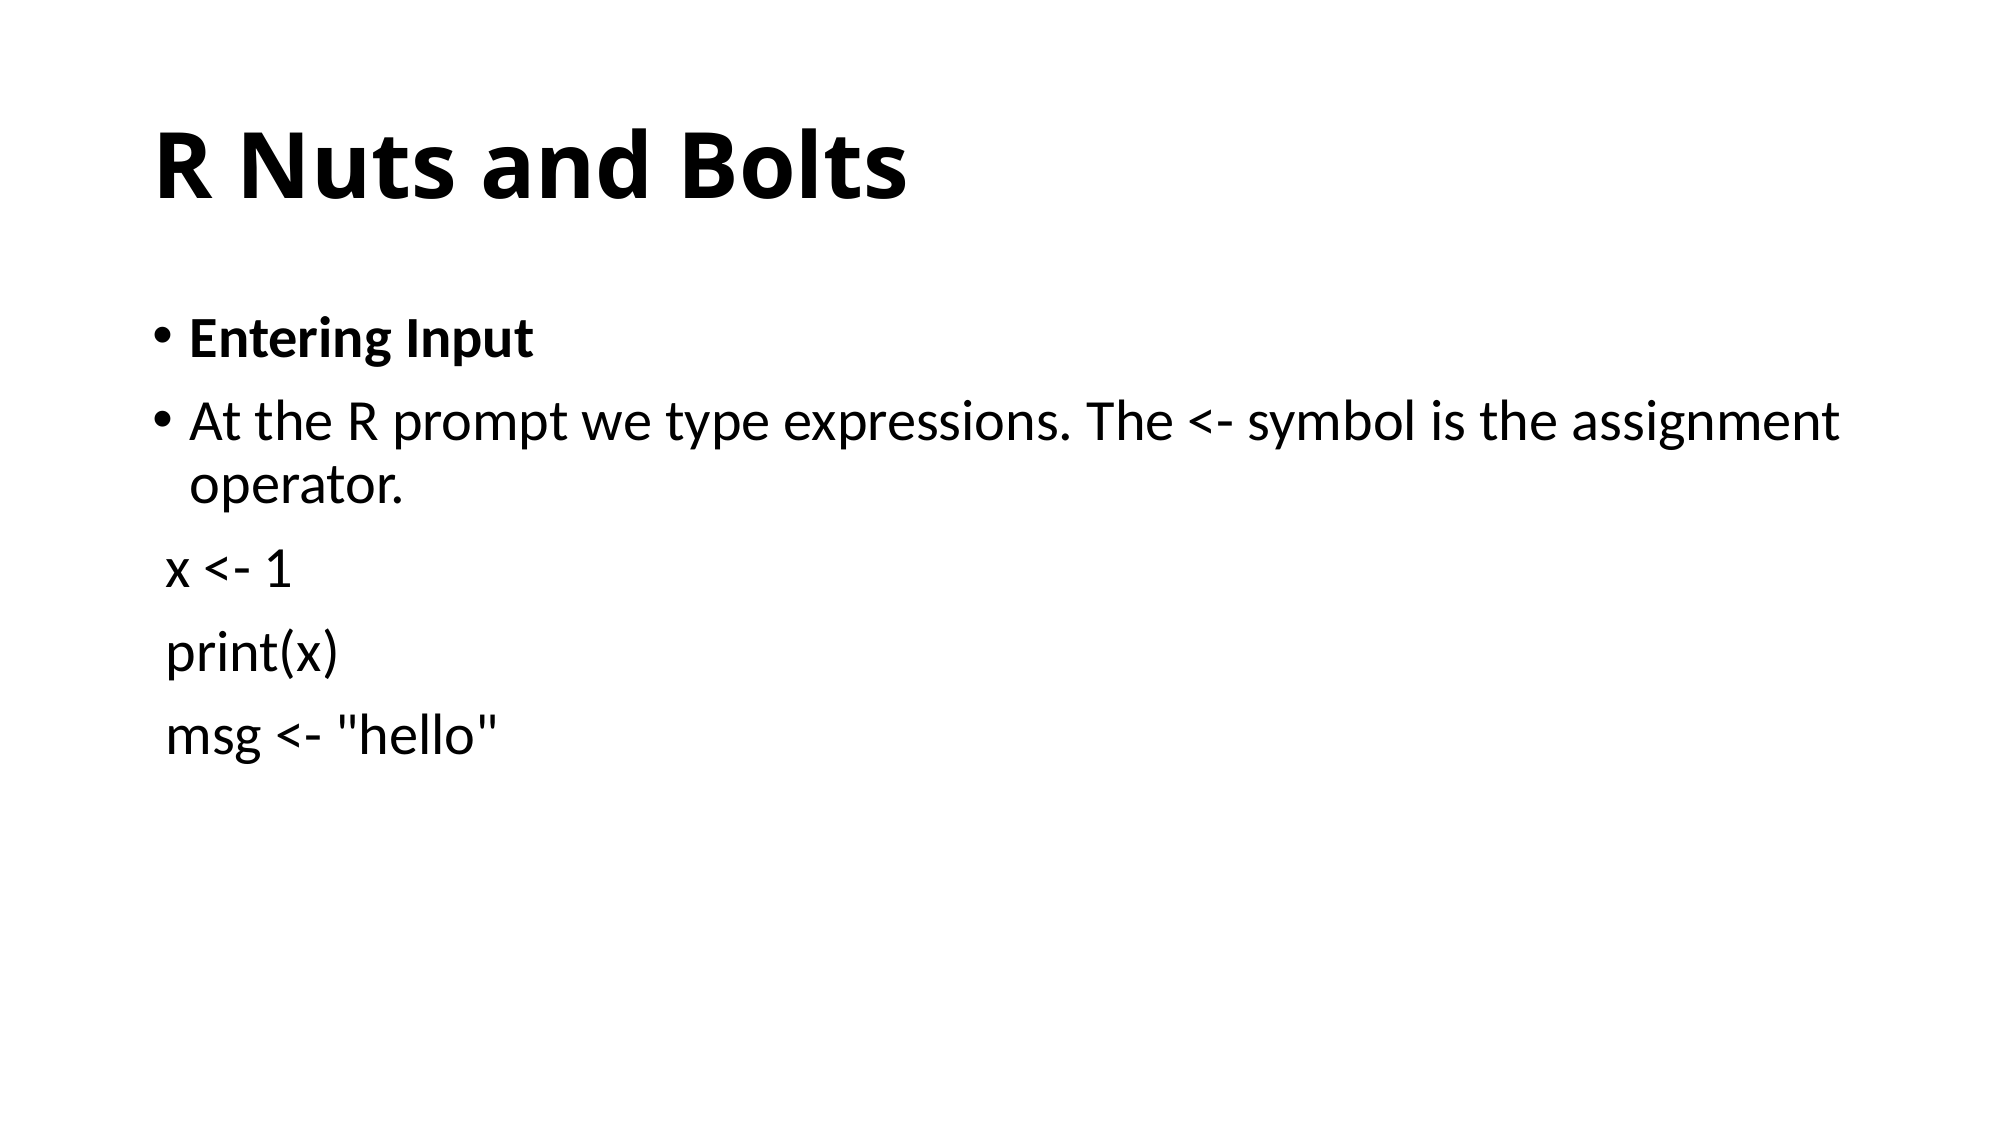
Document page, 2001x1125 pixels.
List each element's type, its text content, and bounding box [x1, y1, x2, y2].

title R Nuts and Bolts [137, 59, 1863, 278]
list Entering Input At the R prompt we type expressions. The <- symbol is the assignment operator. x <- 1 print(x) msg <- "hello" [137, 299, 1863, 1014]
